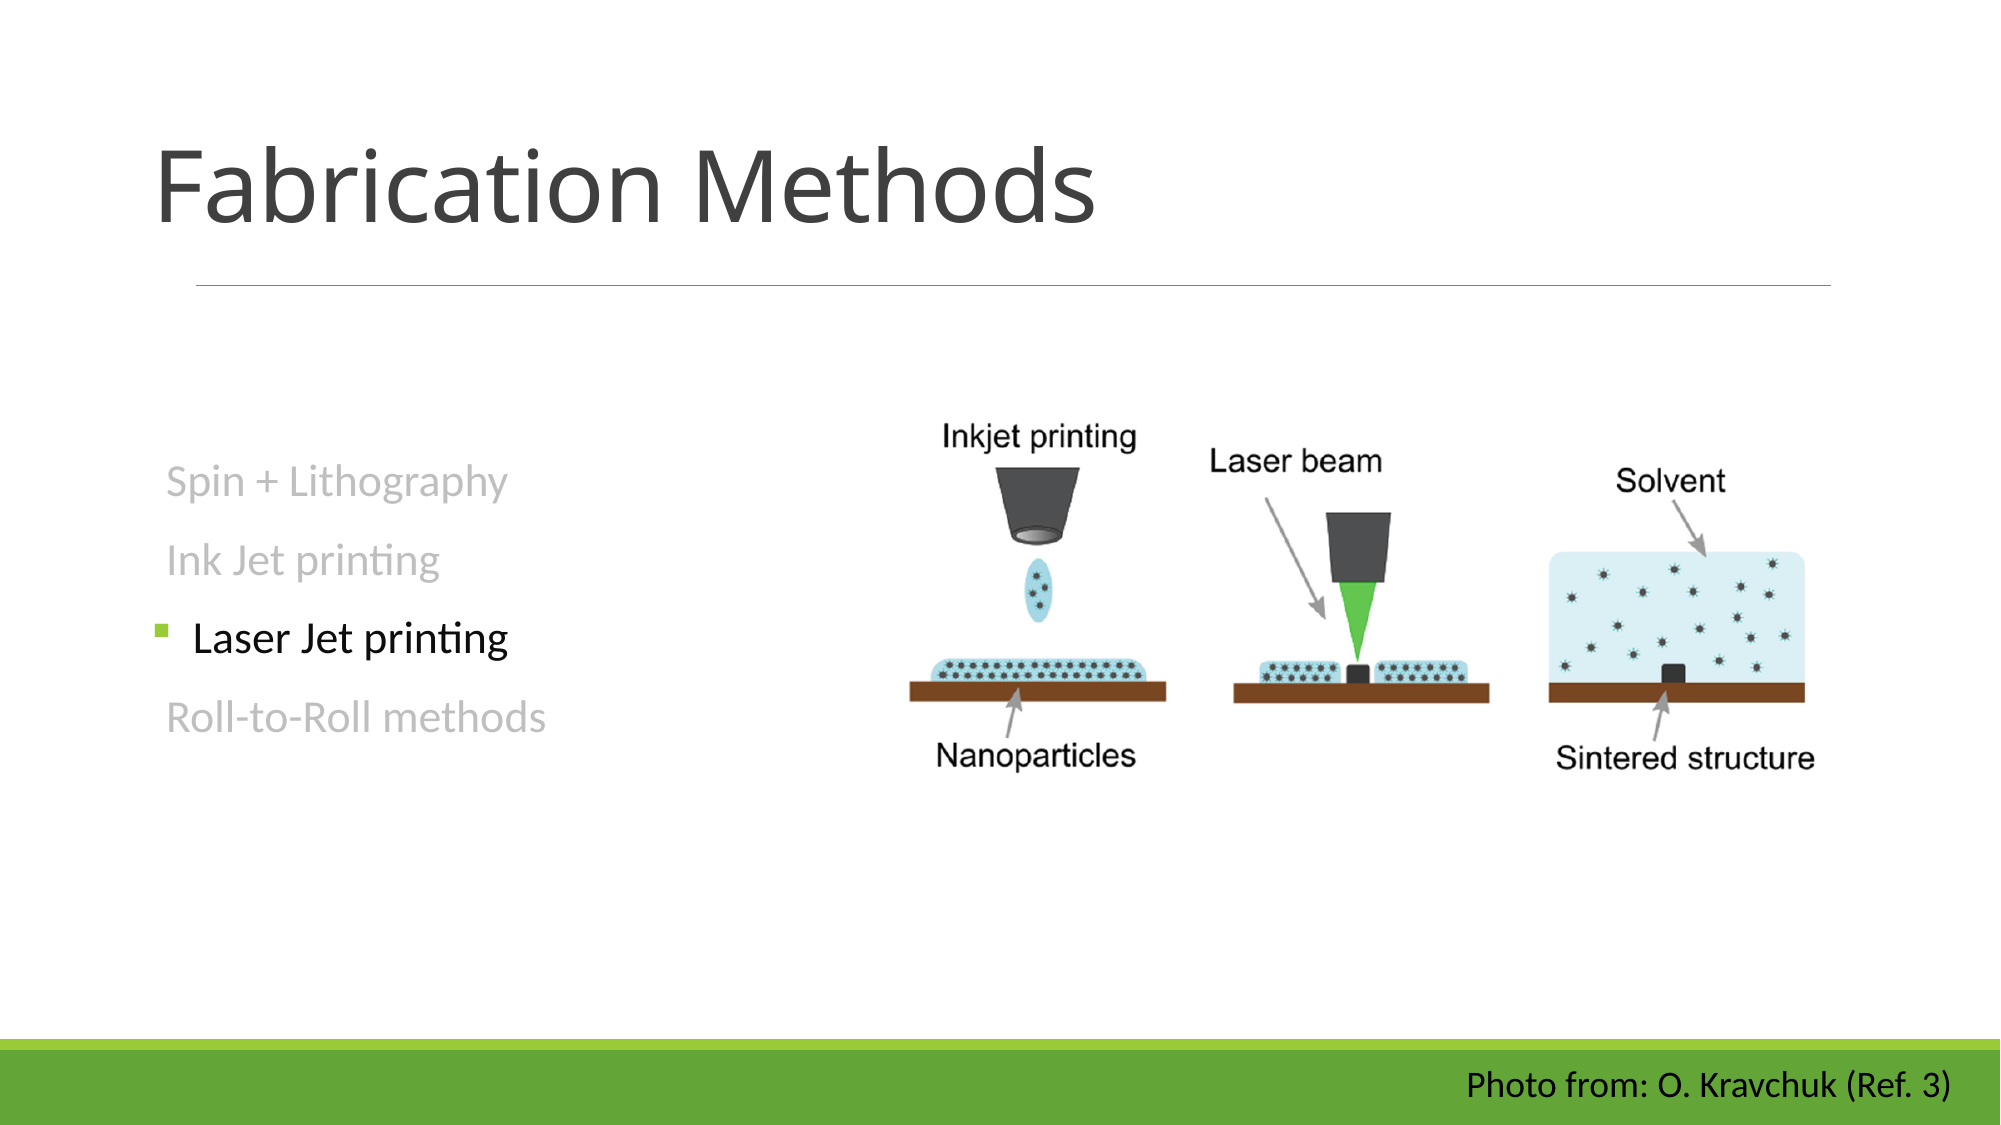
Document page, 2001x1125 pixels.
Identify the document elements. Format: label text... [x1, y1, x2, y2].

list Spin + Lithography Ink Jet printing Laser Jet printing Roll-to-Roll methods [151, 449, 653, 868]
text_box Photo from: O. Kravchuk (Ref. 3) [1451, 1053, 2000, 1113]
picture [903, 417, 1819, 778]
title Fabrication Methods [137, 41, 1863, 251]
